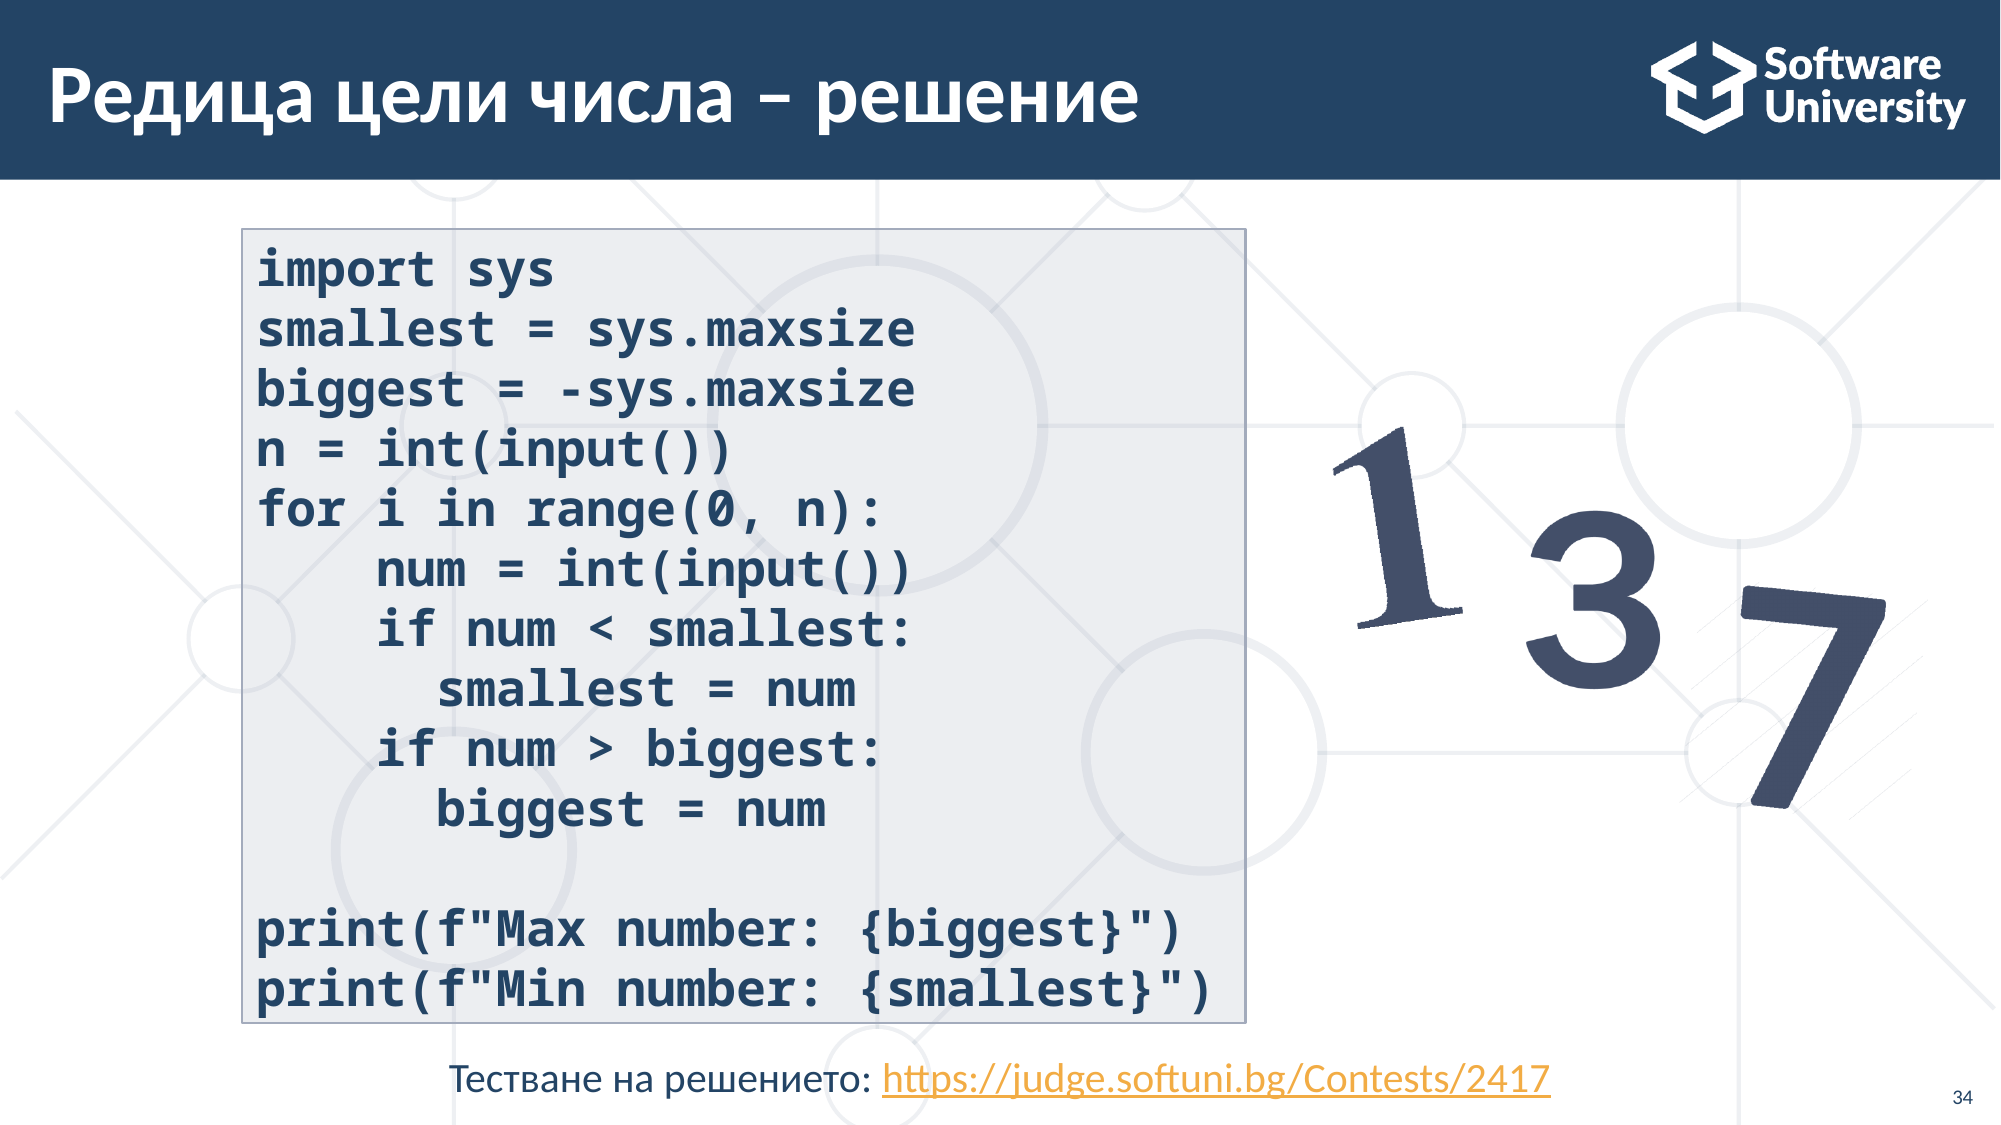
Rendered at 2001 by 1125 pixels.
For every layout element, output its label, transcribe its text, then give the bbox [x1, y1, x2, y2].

slide_number 34 [1927, 1067, 1989, 1117]
picture [1287, 417, 1918, 815]
picture [1651, 41, 1966, 134]
text_box import sys smallest = sys.maxsize biggest = -sys.maxsize n = int(input()) for i in range(0, n): num = int(input()) if num < smallest: smallest = num if num > biggest: biggest = num print(f"Max number: {biggest}") print(f"Min number: {smallest}") [241, 228, 1246, 1024]
title Редица цели числа – решение [31, 16, 1625, 162]
text_box Тестване на решението: https://judge.softuni.bg/Contests/2417 [56, 1043, 1944, 1108]
